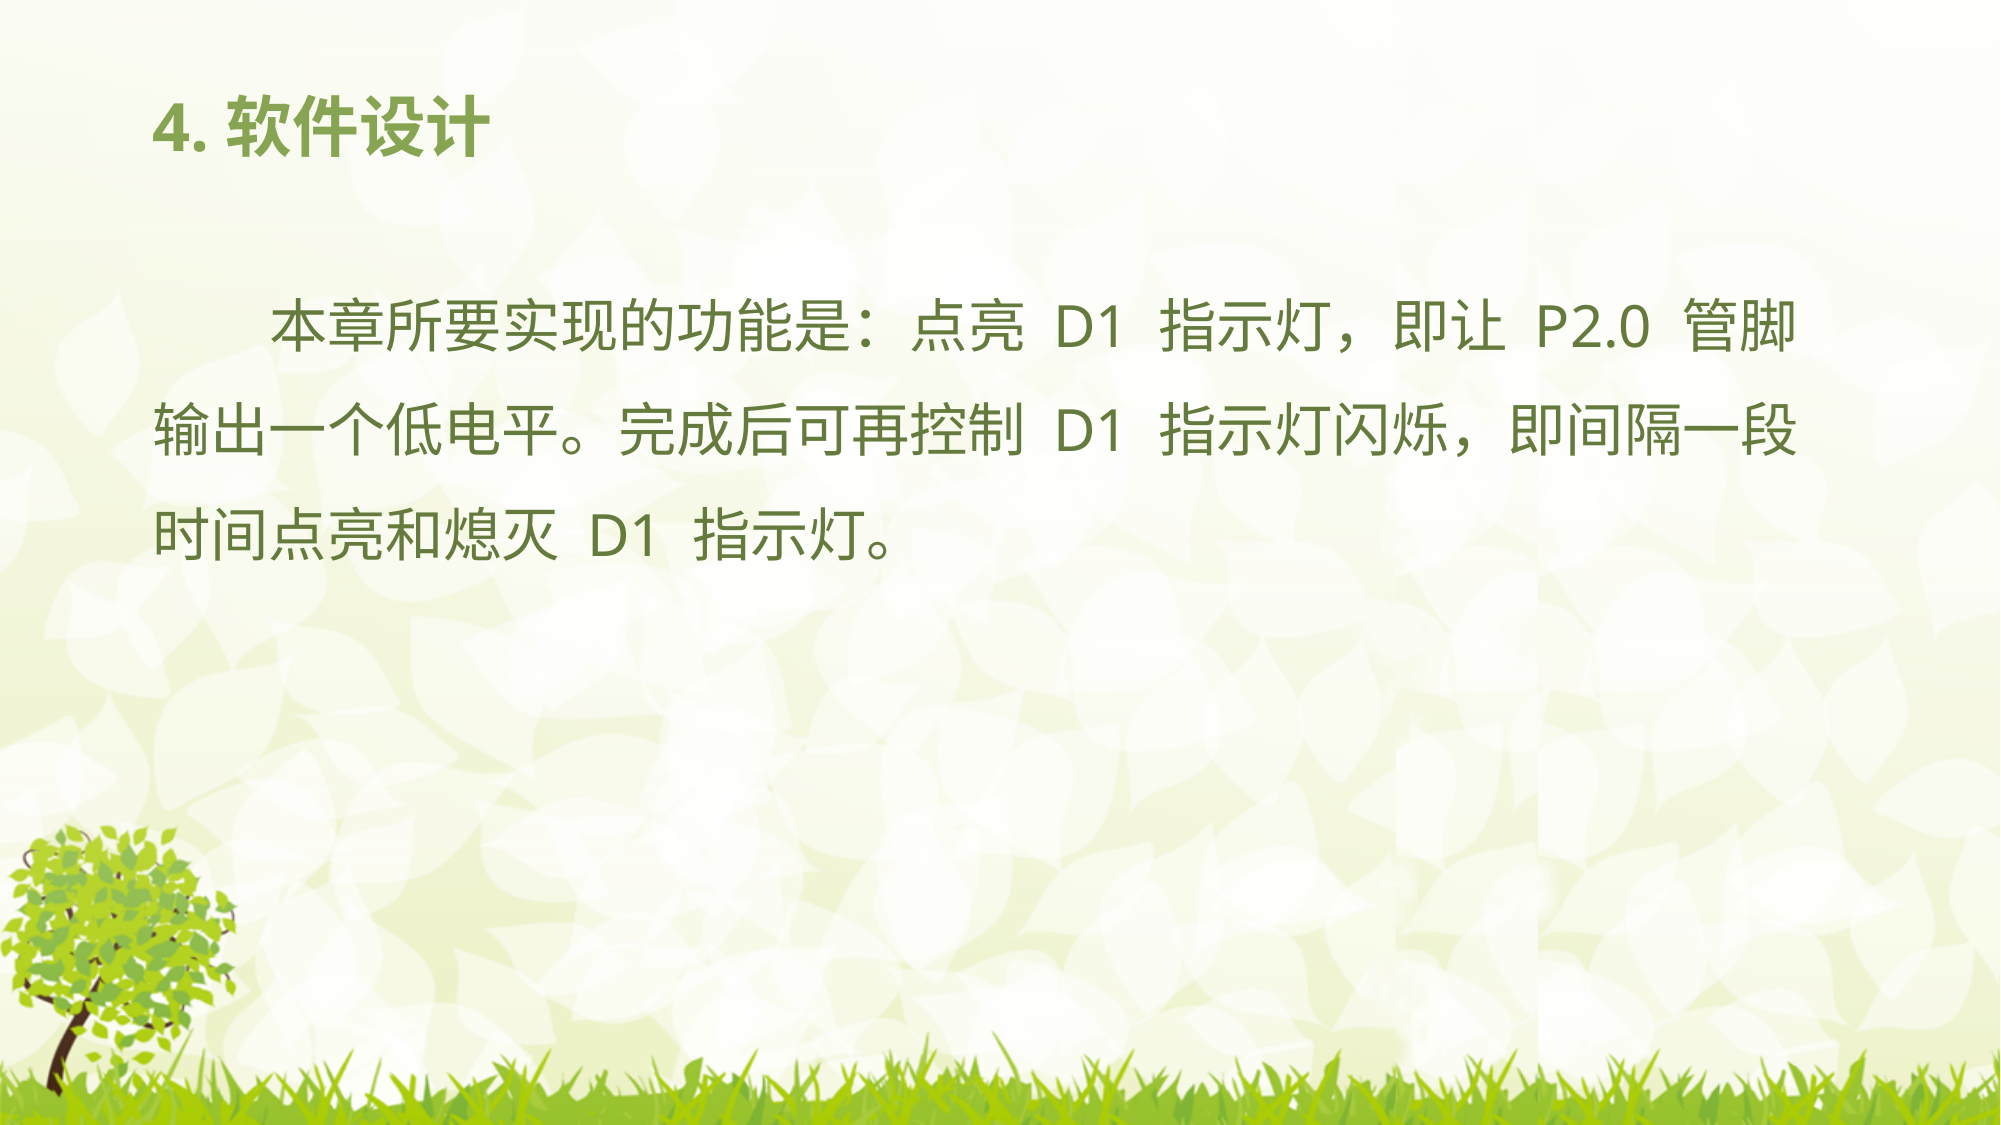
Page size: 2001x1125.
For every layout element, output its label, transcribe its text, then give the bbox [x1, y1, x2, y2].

list 本章所要实现的功能是：点亮 D1 指示灯，即让 P2.0 管脚输出一个低电平。完成后可再控制 D1 指示灯闪烁，即间隔一段时间点亮和熄灭 D1 指示灯。 [137, 246, 1863, 1041]
title 4.软件设计 [137, 59, 1863, 200]
picture [0, 0, 2001, 1125]
